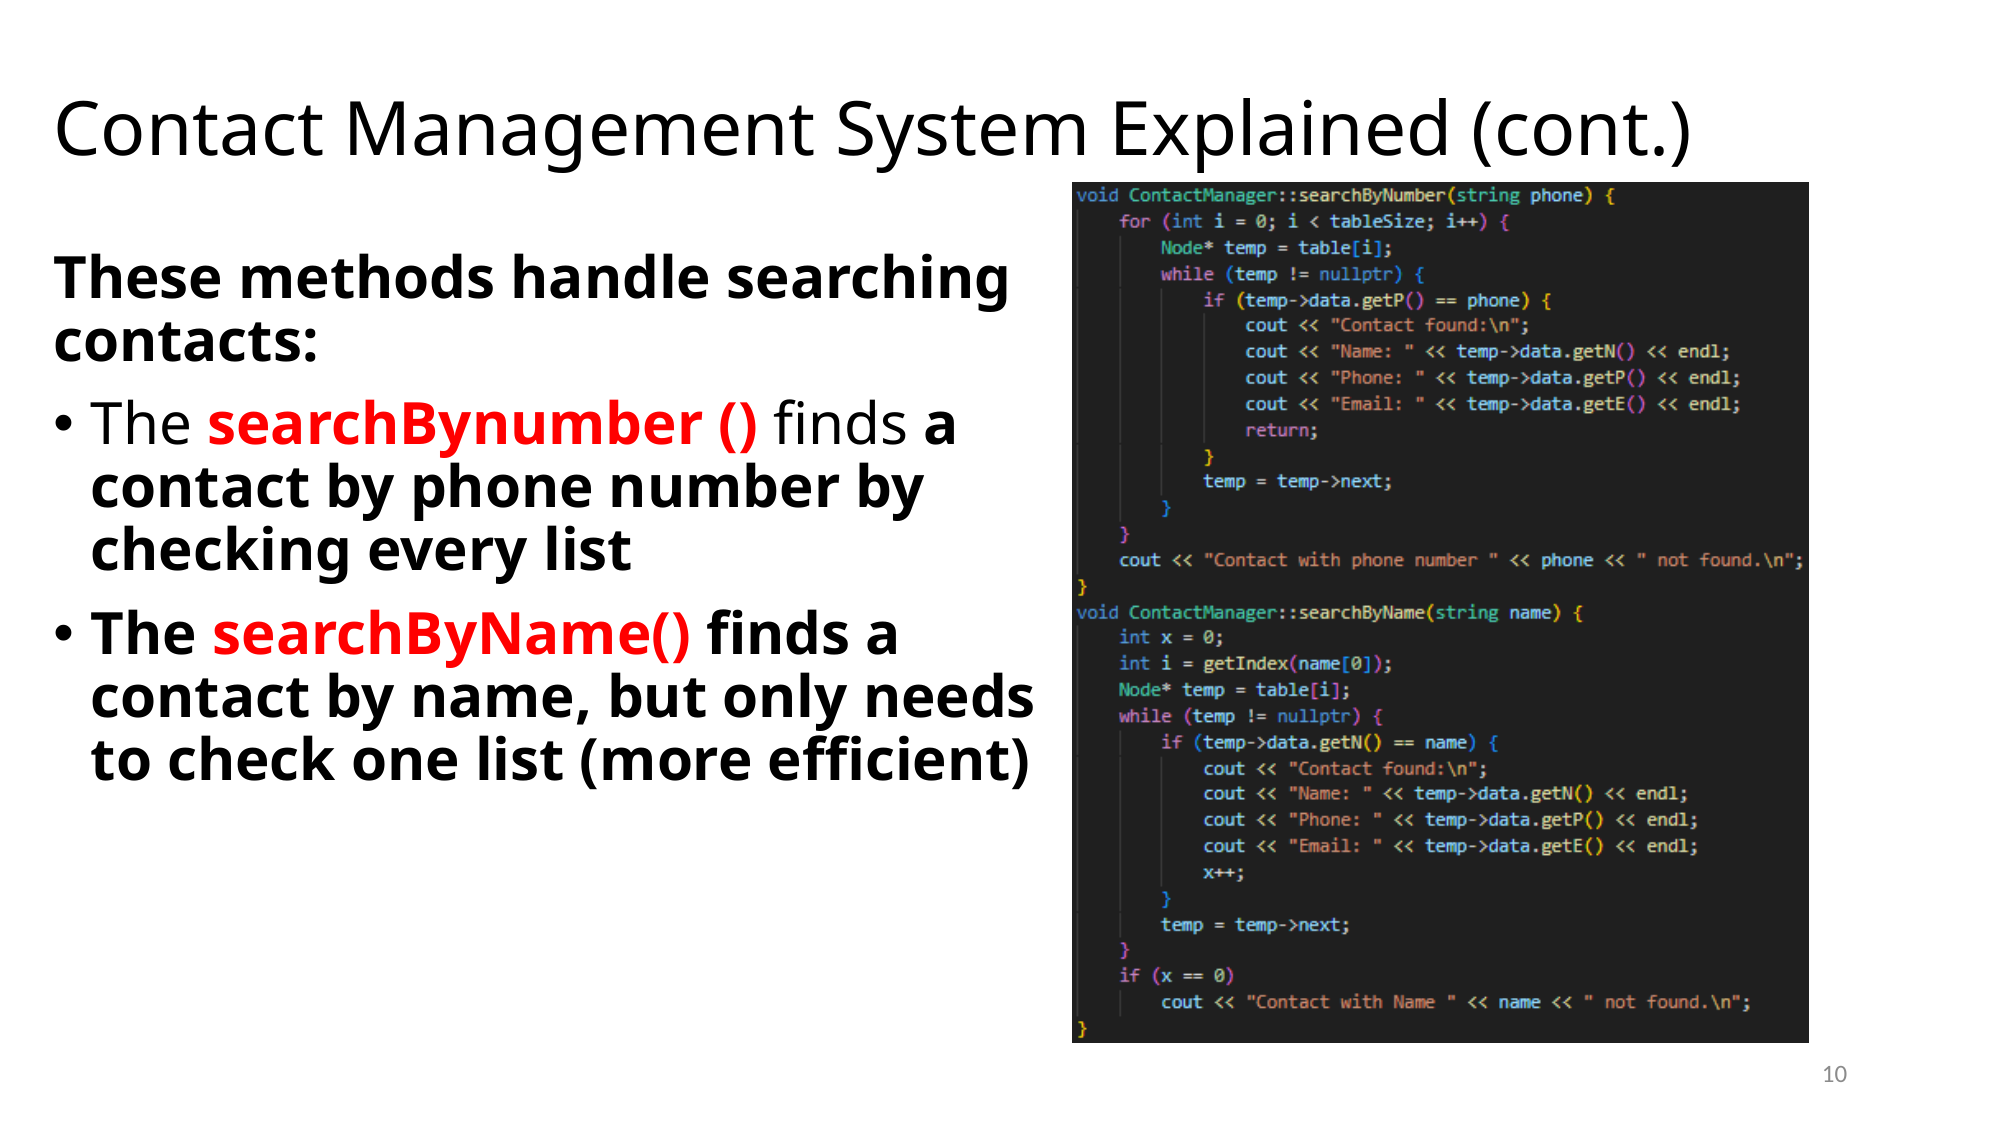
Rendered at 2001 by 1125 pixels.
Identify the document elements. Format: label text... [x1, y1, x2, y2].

title Contact Management System Explained (cont.) [38, 22, 1877, 241]
list These methods handle searching contacts: The searchBynumber () finds a contact by phone number by checking every list The searchByName() finds a contact by name, but only needs to check one list (more efficient) [38, 241, 1055, 955]
slide_number 10 [1412, 1042, 1863, 1103]
picture [1072, 182, 1809, 1043]
